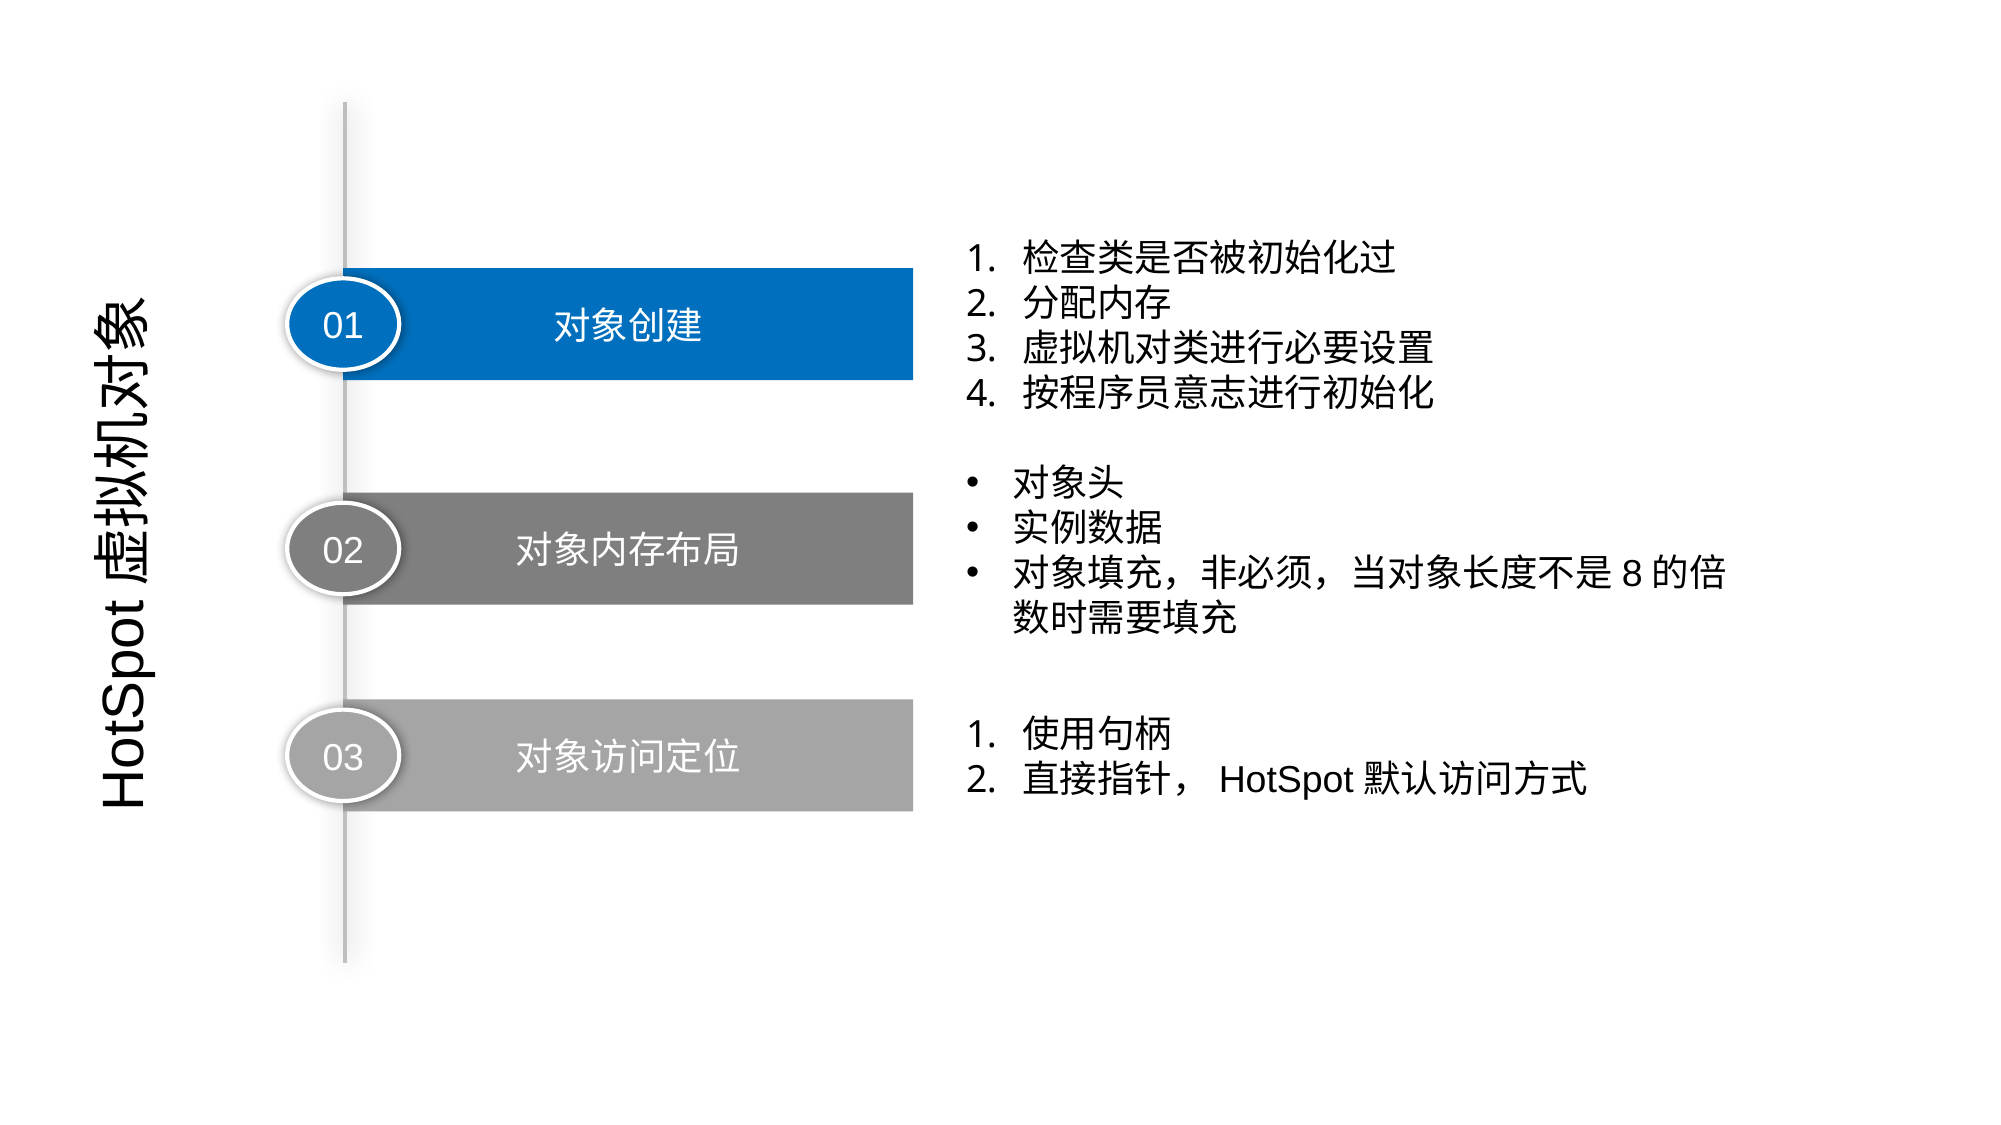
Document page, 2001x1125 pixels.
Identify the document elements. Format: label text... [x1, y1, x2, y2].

text_box 02 [286, 501, 345, 596]
text_box 03 [346, 708, 401, 802]
text_box HotSpot虚拟机对象 [46, 44, 193, 1062]
text_box 01 [346, 277, 401, 371]
text_box 对象内存布局 [346, 492, 914, 606]
text_box 对象访问定位 [346, 698, 914, 812]
text_box 对象创建 [346, 267, 914, 381]
text_box 检查类是否被初始化过 分配内存 虚拟机对类进行必要设置 按程序员意志进行初始化 [951, 268, 1748, 381]
text_box 01 [286, 277, 345, 371]
text_box 使用句柄 直接指针，HotSpot默认访问方式 [951, 699, 1748, 812]
text_box 03 [286, 708, 345, 803]
text_box 02 [346, 501, 401, 596]
text_box 对象头 实例数据 对象填充，非必须，当对象长度不是8的倍数时需要填充 [951, 492, 1748, 605]
